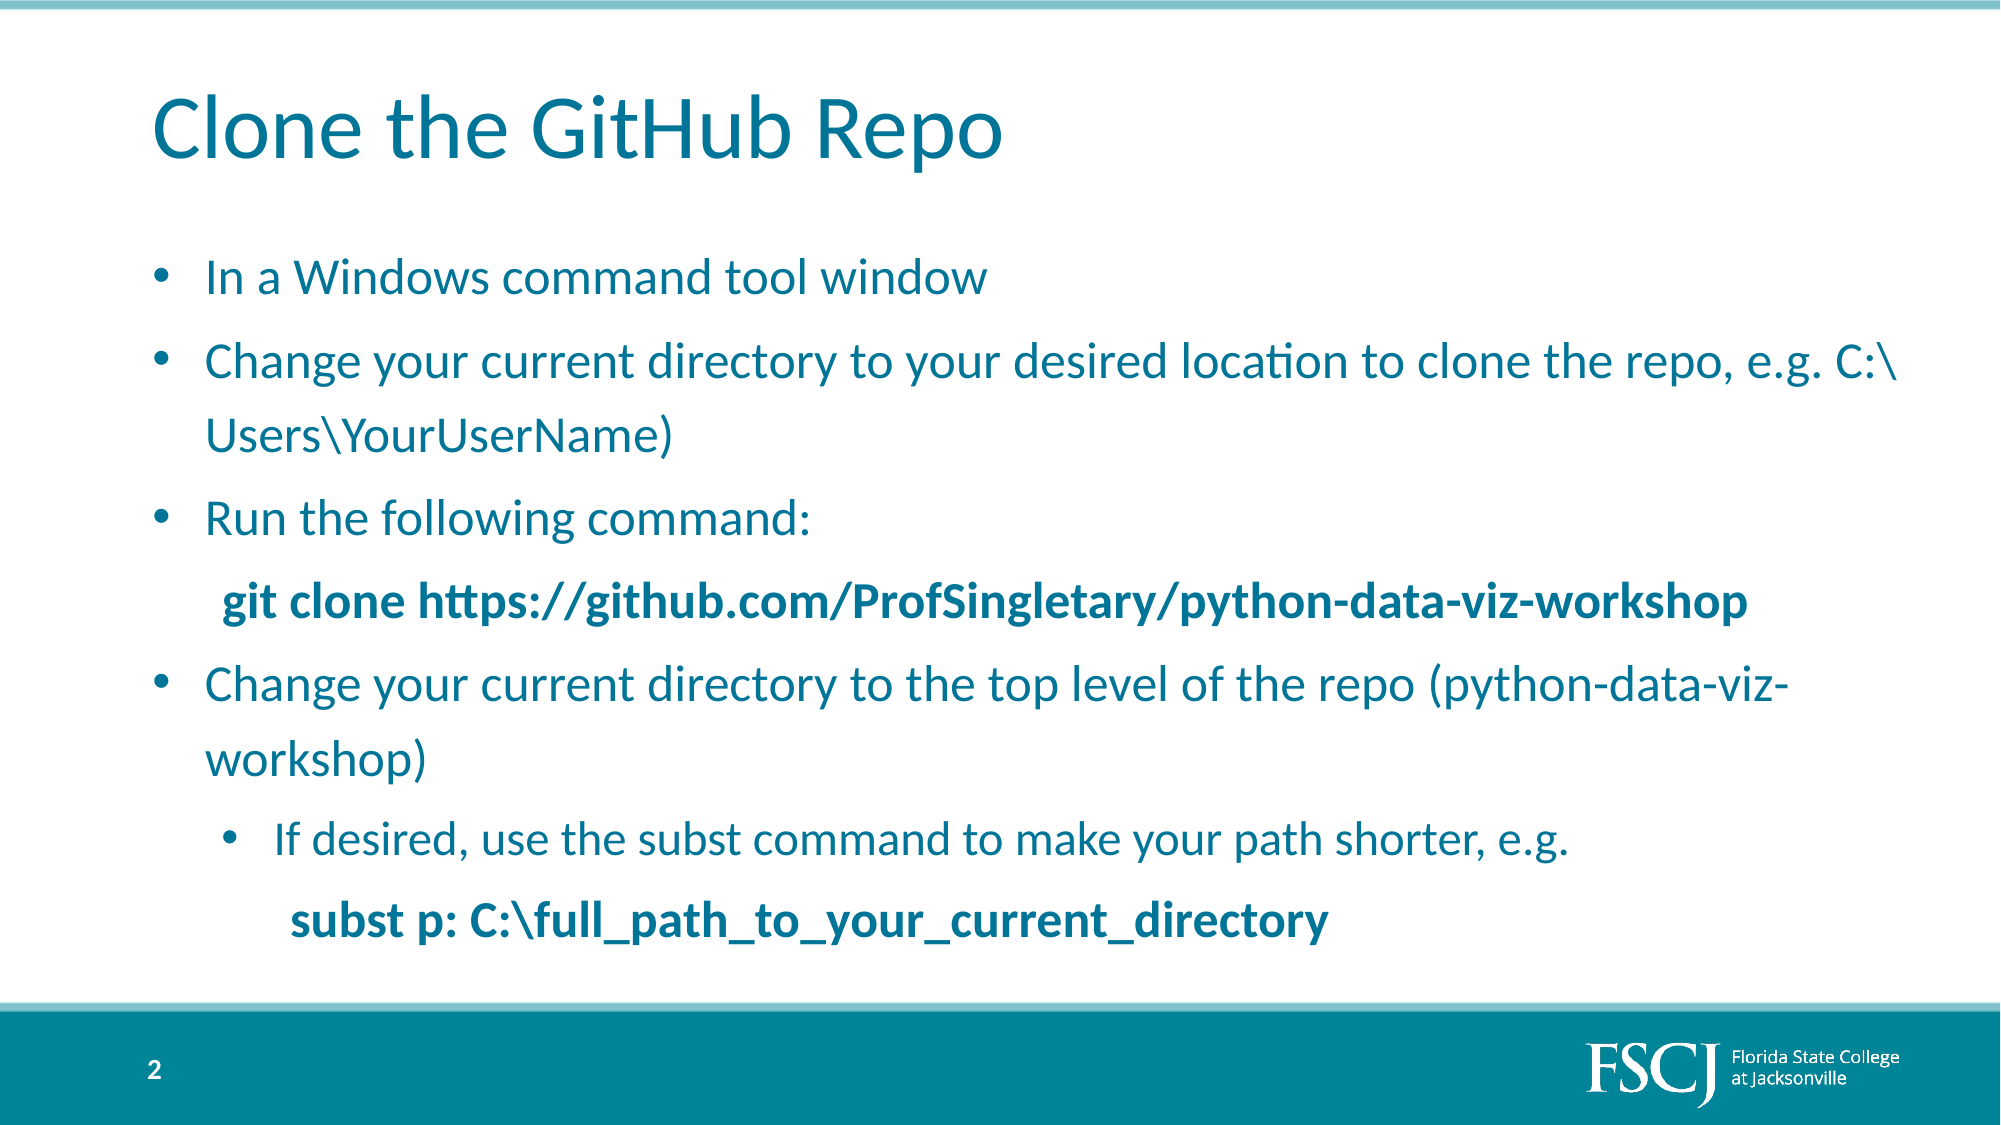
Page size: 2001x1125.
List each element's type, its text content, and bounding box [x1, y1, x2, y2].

picture [0, 0, 2001, 1125]
list In a Windows command tool window Change your current directory to your desired location to clone the repo, e.g. C:\Users\YourUserName) Run the following command: git clone https://github.com/ProfSingletary/python-data-viz-workshop Change your current directory to the top level of the repo (python-data-viz-workshop) If desired, use the subst command to make your path shorter, e.g. subst p: C:\full_path_to_your_current_directory [137, 223, 1924, 960]
title Clone the GitHub Repo [137, 59, 1863, 198]
